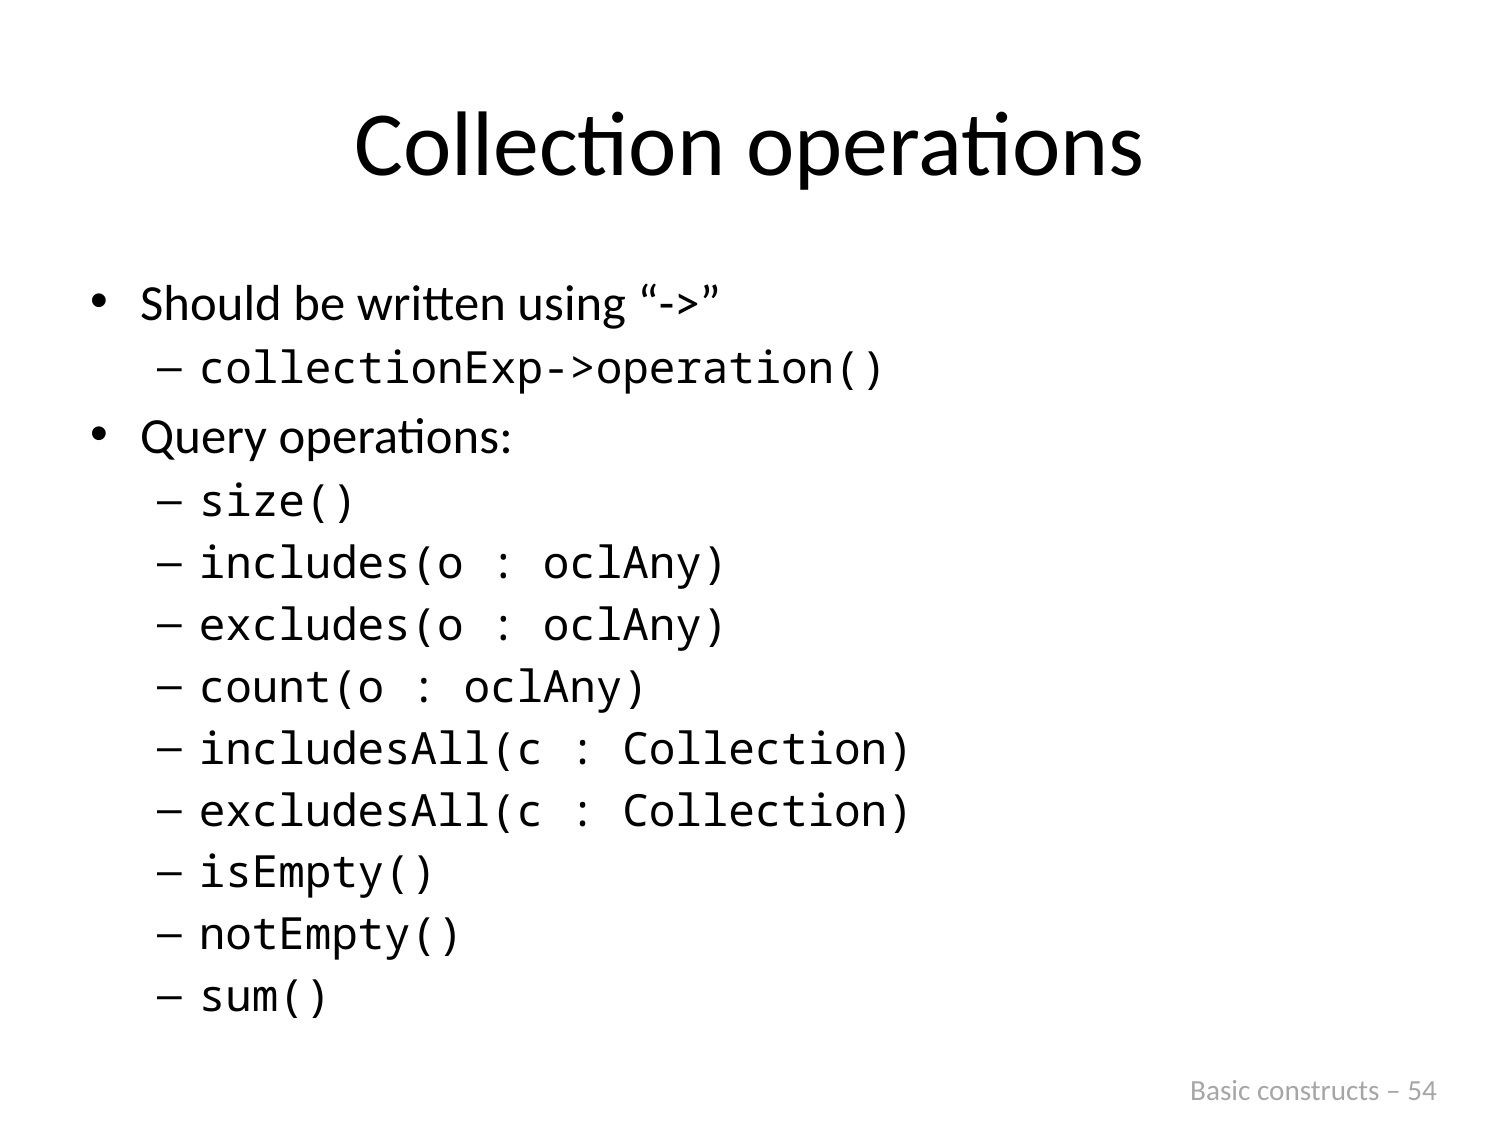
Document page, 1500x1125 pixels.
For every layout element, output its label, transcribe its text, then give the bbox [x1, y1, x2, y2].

title Collection operations [75, 45, 1425, 233]
text_box Basic constructs – 54 [1175, 1064, 1500, 1115]
list Should be written using “->” collectionExp->operation() Query operations: size() includes(o : oclAny) excludes(o : oclAny) count(o : oclAny) includesAll(c : Collection) excludesAll(c : Collection) isEmpty() notEmpty() sum() [75, 262, 1425, 1035]
